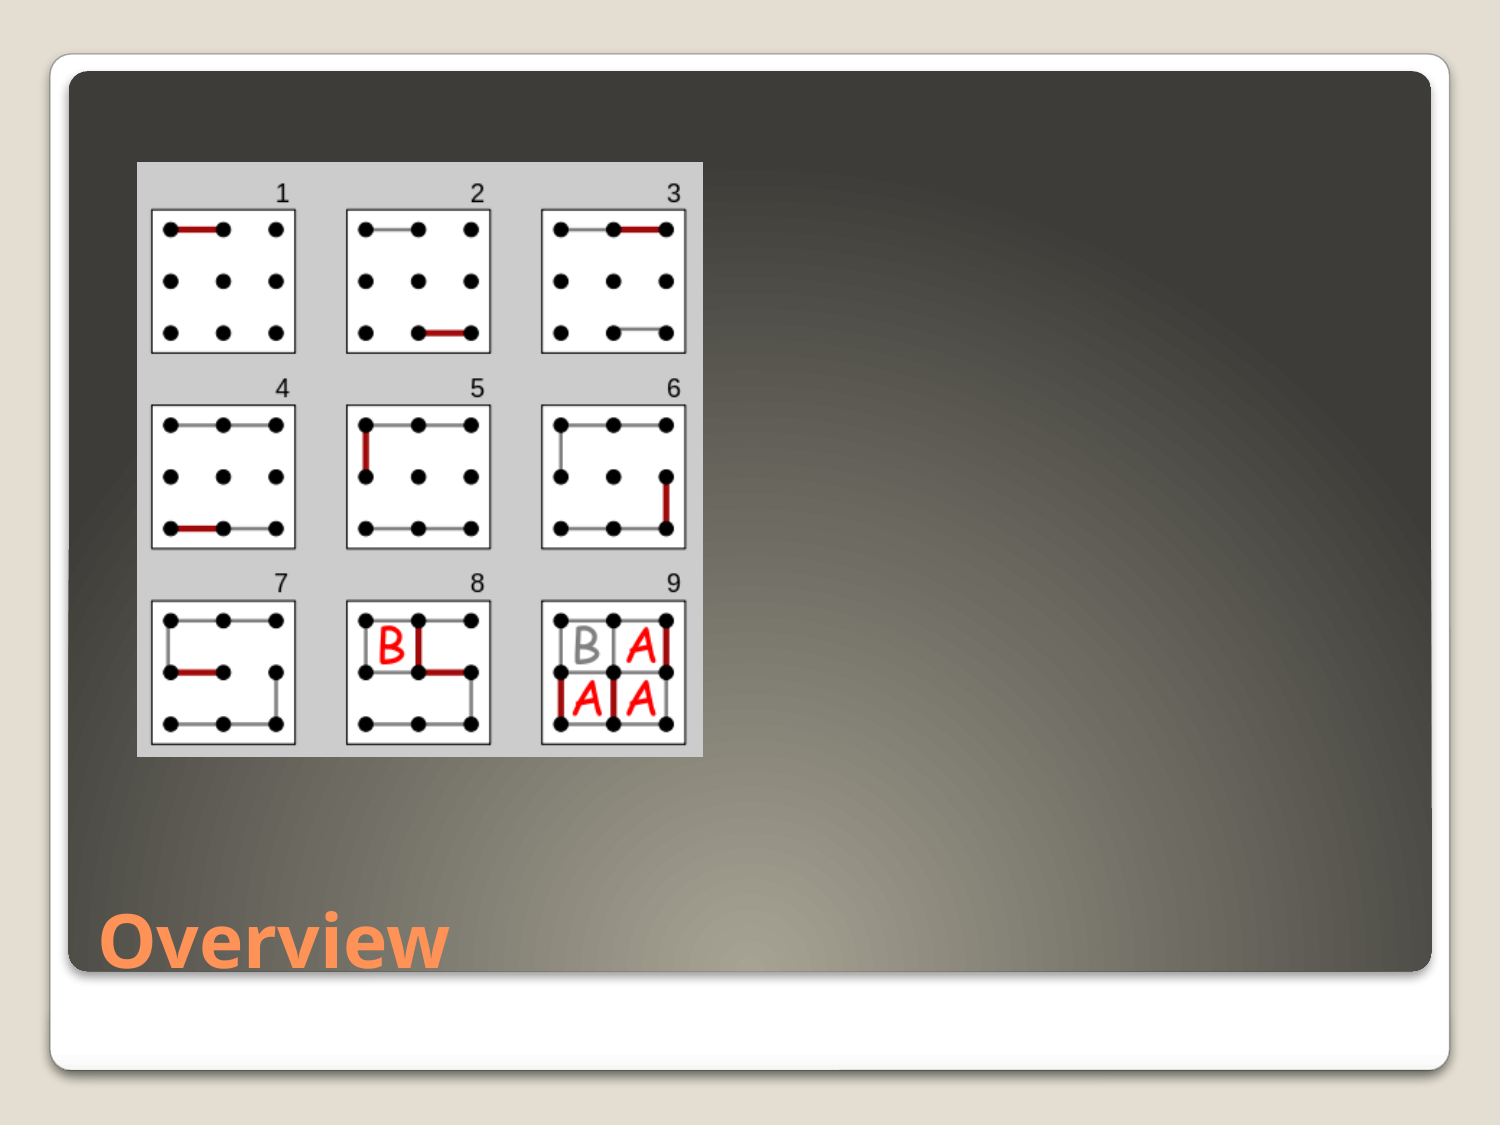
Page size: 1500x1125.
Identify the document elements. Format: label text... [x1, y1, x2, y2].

title Overview [82, 819, 1425, 992]
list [137, 162, 703, 757]
